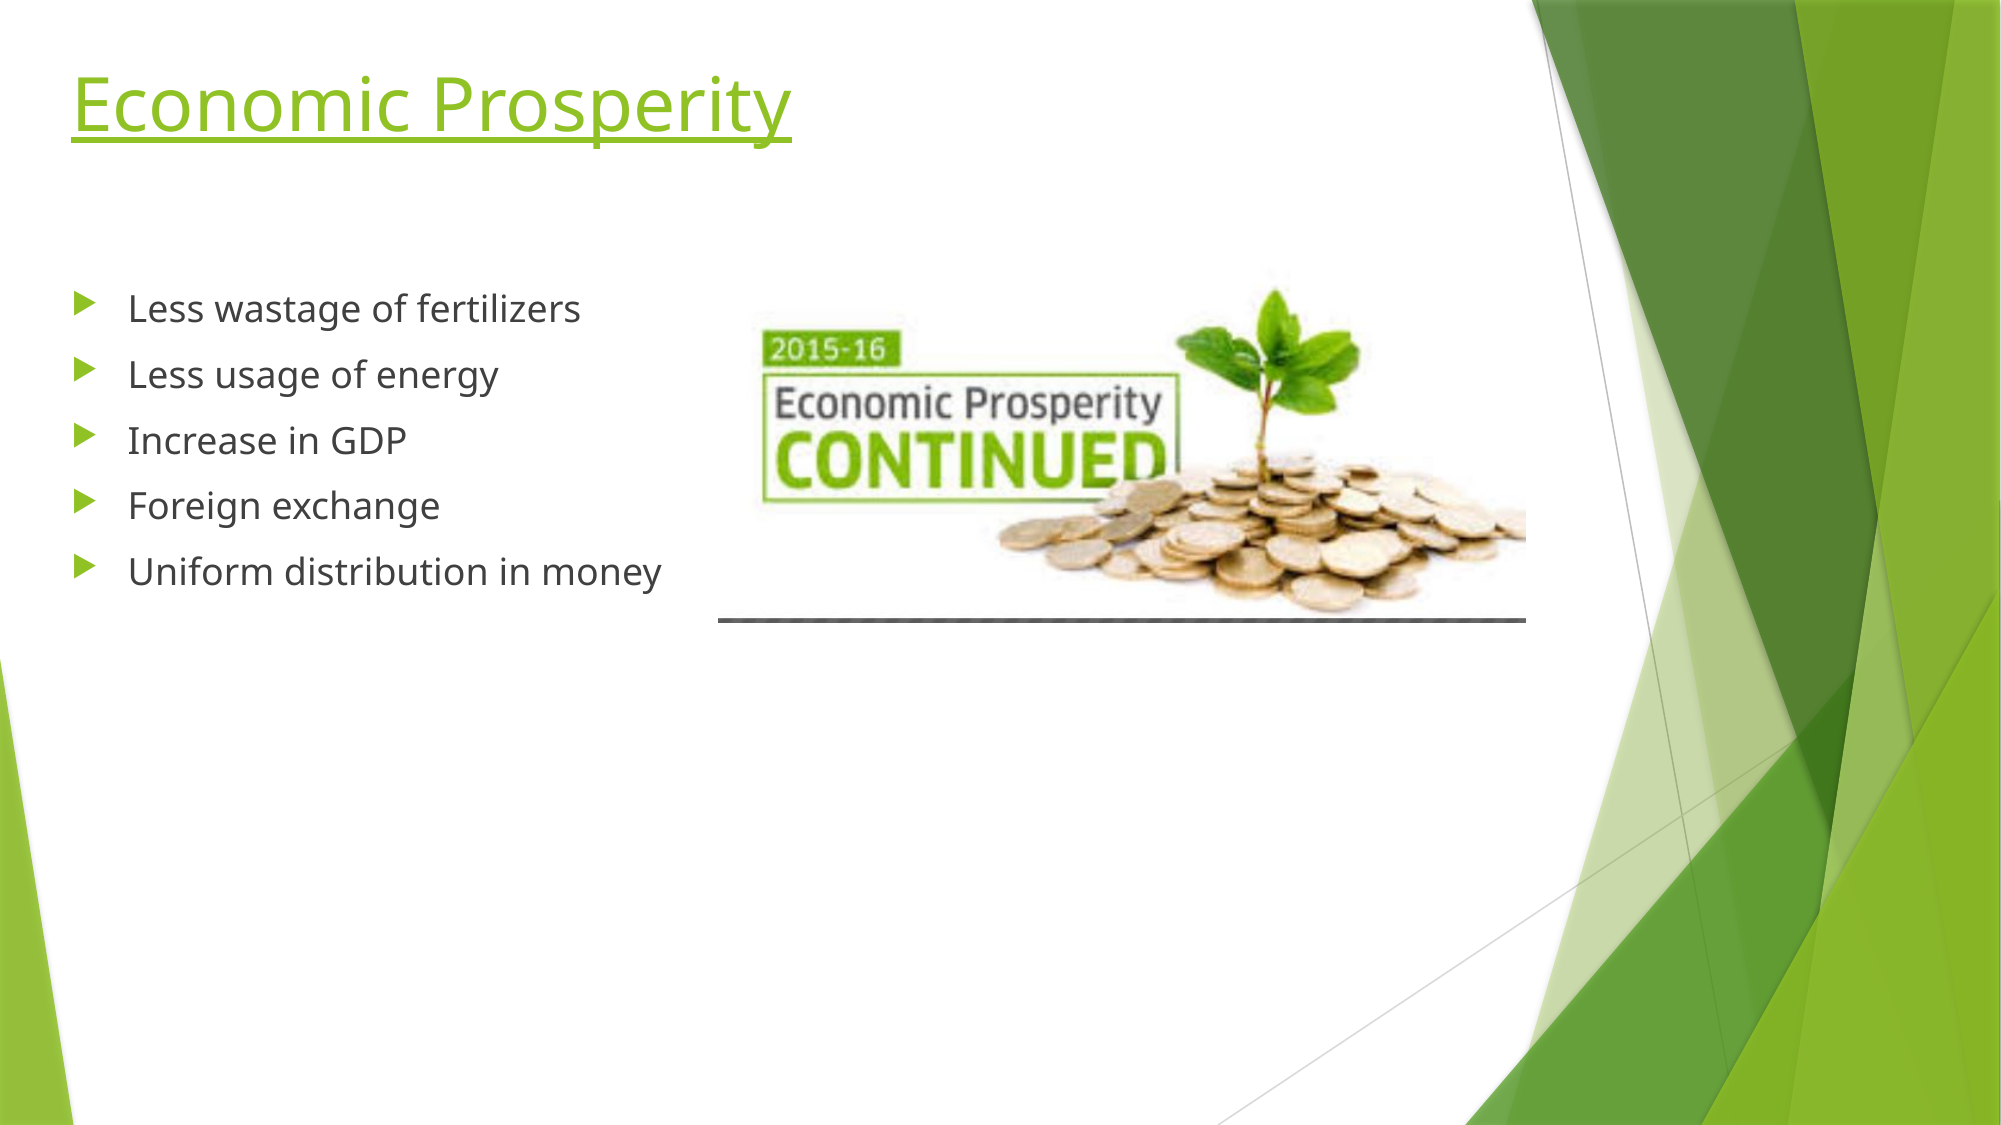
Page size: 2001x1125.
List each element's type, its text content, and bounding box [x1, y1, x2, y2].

picture [717, 265, 1527, 623]
list Less wastage of fertilizers Less usage of energy Increase in GDP Foreign exchange Uniform distribution in money [56, 277, 1467, 915]
title Economic Prosperity [56, 49, 1467, 266]
